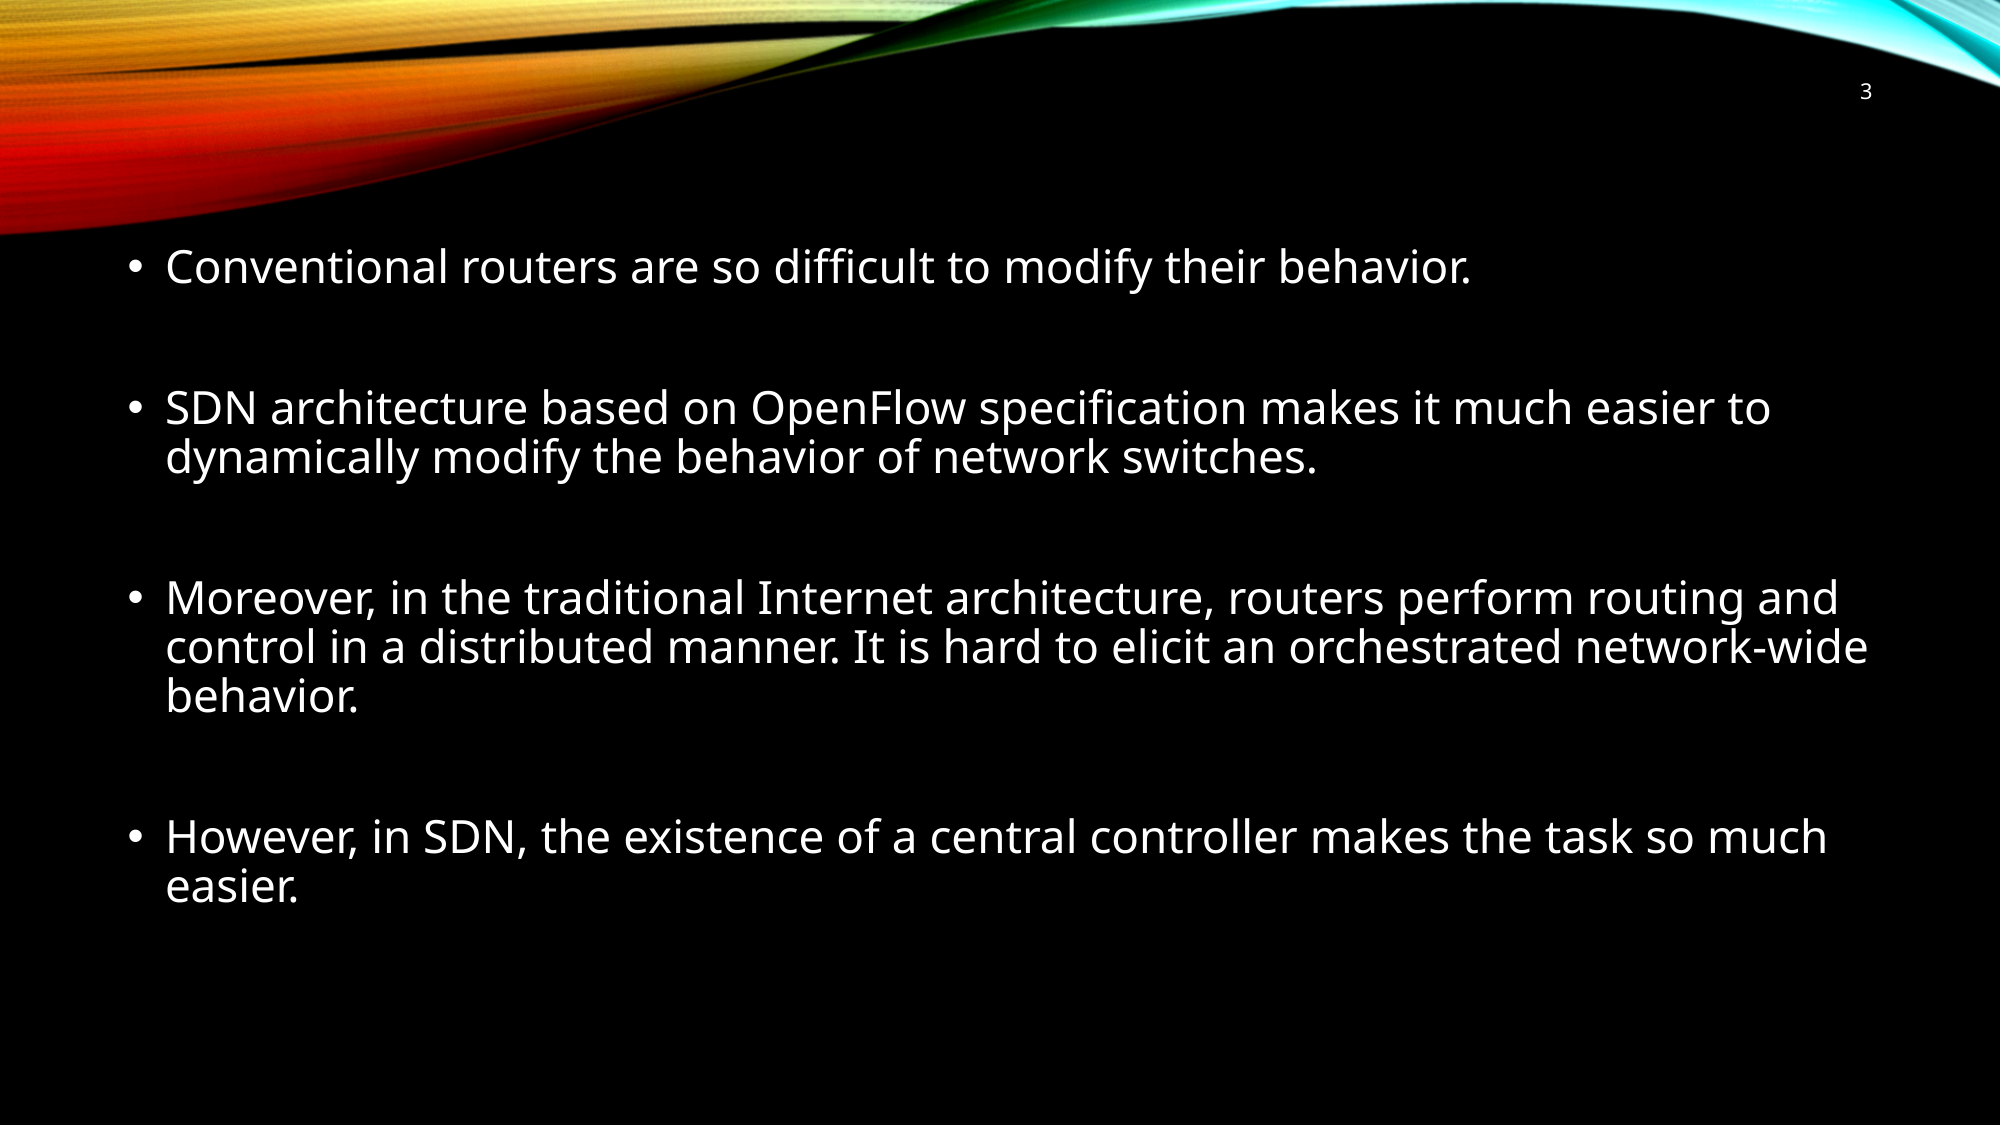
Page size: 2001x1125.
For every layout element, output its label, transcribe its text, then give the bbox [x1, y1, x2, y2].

picture [0, 0, 2000, 237]
list Conventional routers are so difficult to modify their behavior. SDN architecture based on OpenFlow specification makes it much easier to dynamically modify the behavior of network switches. Moreover, in the traditional Internet architecture, routers perform routing and control in a distributed manner. It is hard to elicit an orchestrated network-wide behavior. However, in SDN, the existence of a central controller makes the task so much easier. [112, 236, 1888, 1021]
slide_number 3 [1437, 62, 1888, 123]
